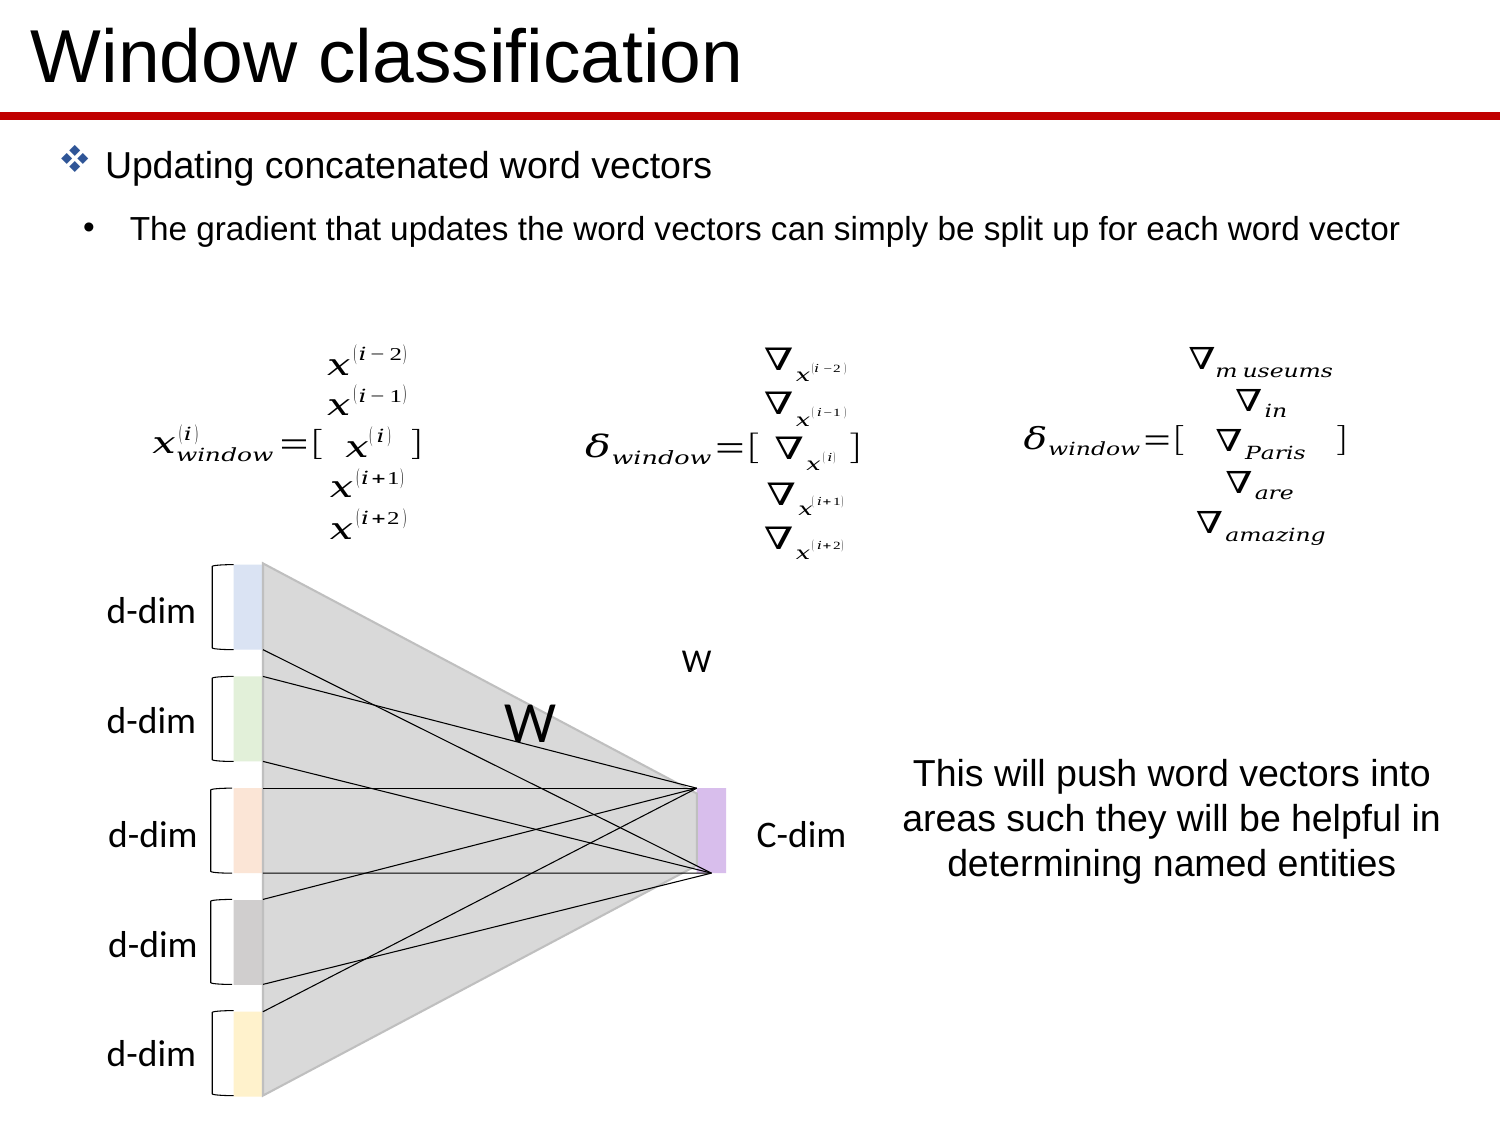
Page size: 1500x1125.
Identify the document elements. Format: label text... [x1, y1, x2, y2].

text_box Updating concatenated word vectors [43, 134, 1459, 194]
text_box This will push word vectors into areas such they will be helpful in determining named entities [885, 741, 1459, 892]
text_box Window classification [15, 0, 1500, 105]
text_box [75, 563, 862, 1097]
